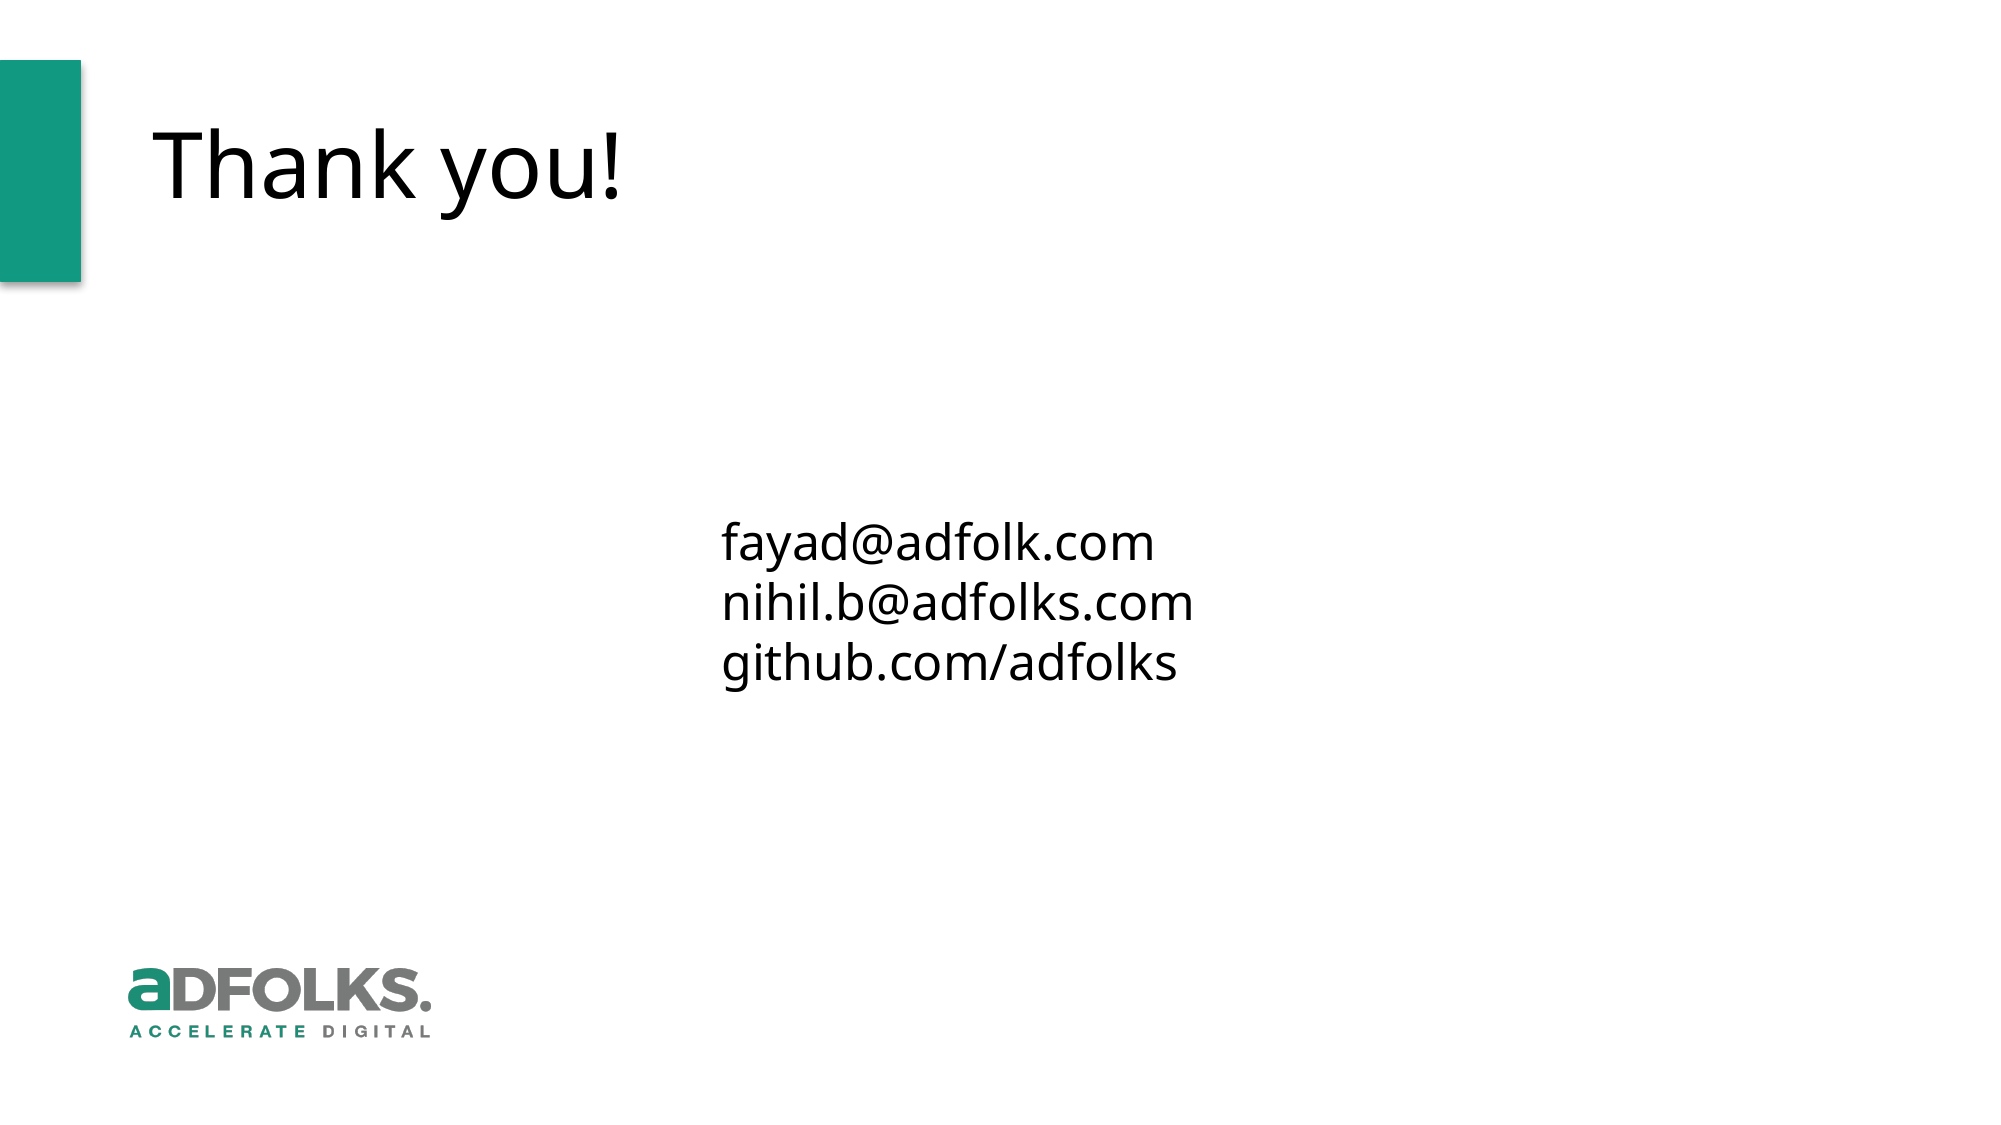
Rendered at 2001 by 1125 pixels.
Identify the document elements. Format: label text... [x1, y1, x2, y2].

picture [88, 925, 471, 1080]
text_box fayad@adfolk.com nihil.b@adfolks.com github.com/adfolks [706, 502, 1263, 698]
text_box [0, 60, 81, 281]
title Thank you! [137, 59, 1863, 278]
